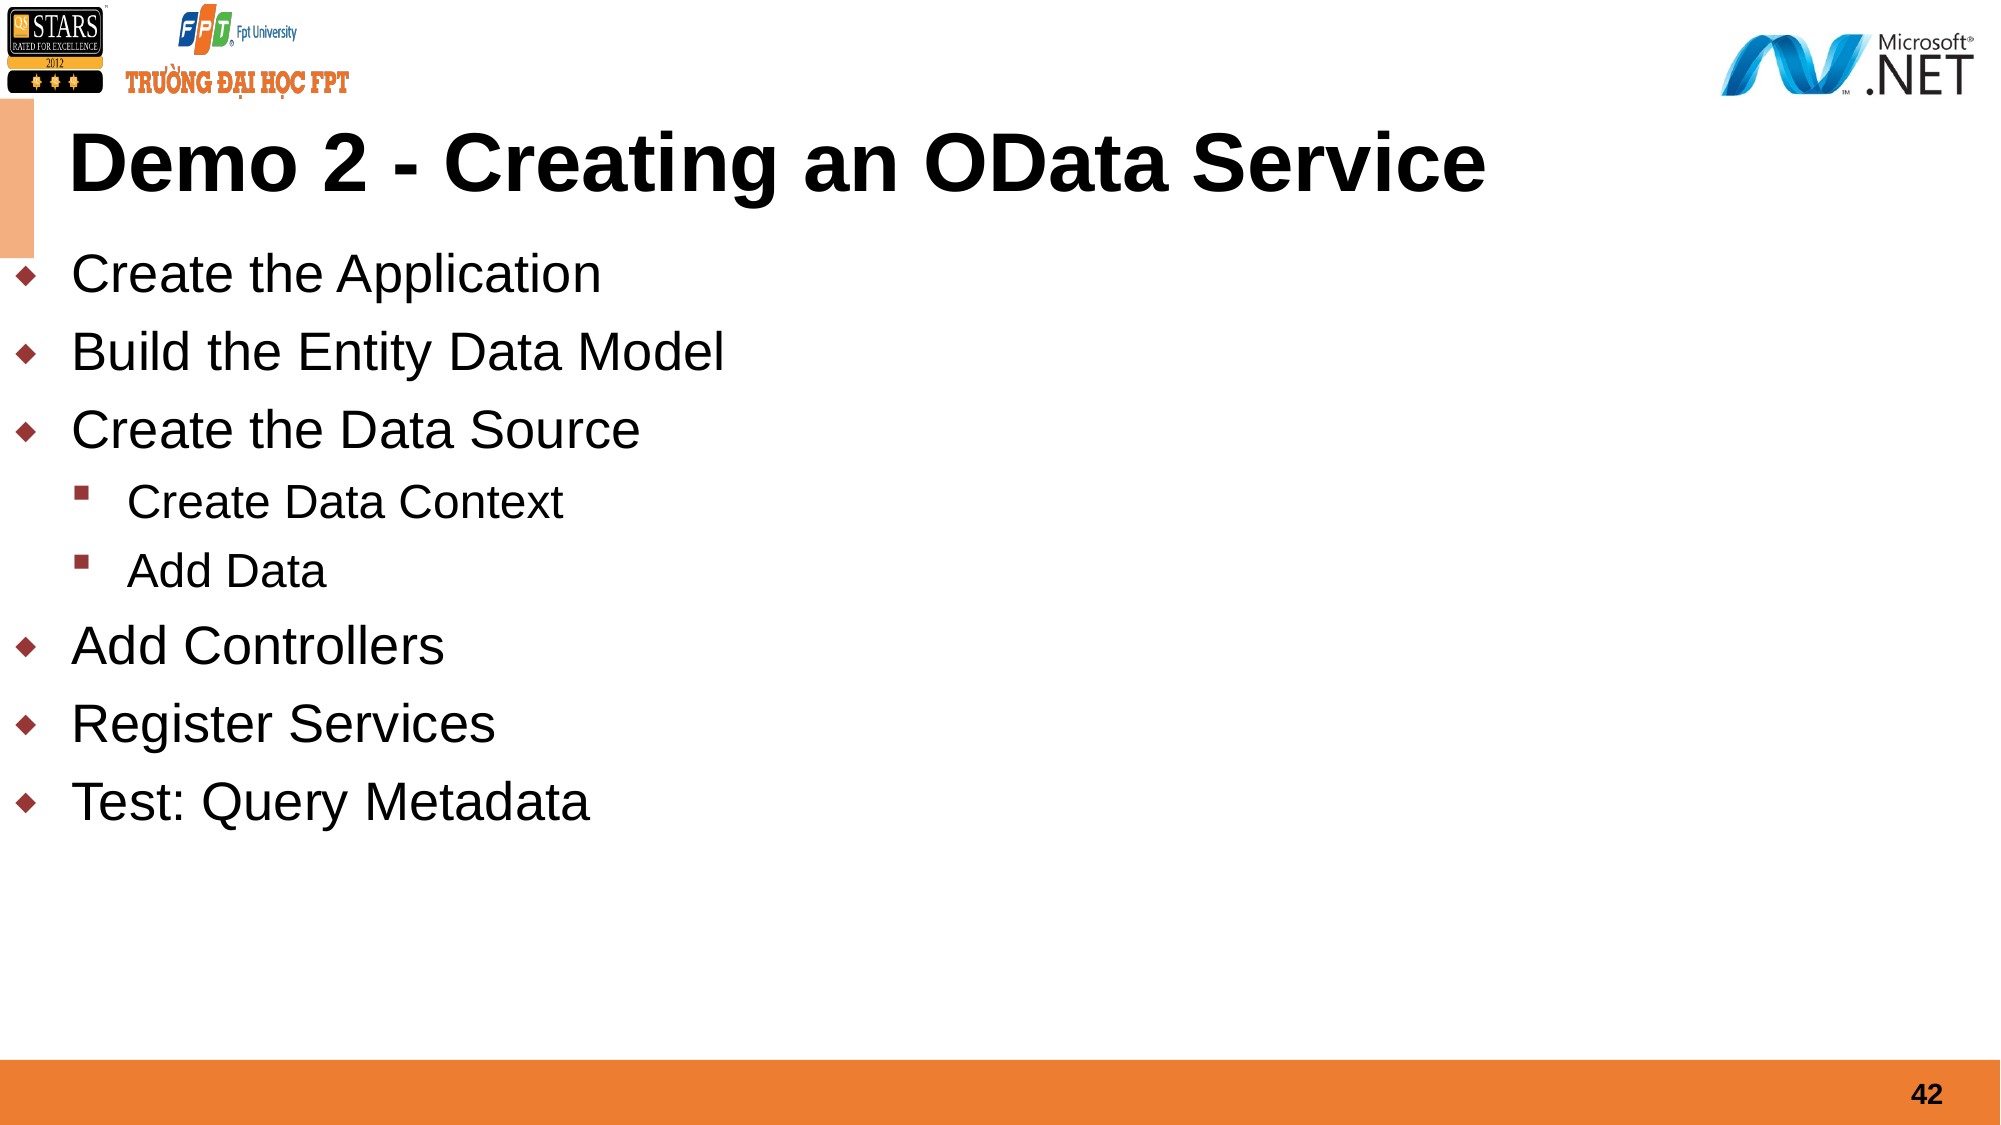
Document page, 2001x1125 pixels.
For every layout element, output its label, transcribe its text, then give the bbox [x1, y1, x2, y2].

list Create the Application Build the Entity Data Model Create the Data Source Create Data Context Add Data Add Controllers Register Services Test: Query Metadata [0, 217, 2000, 1057]
title Demo 2 - Creating an OData Service [53, 111, 2000, 217]
picture [1685, 0, 2001, 129]
slide_number 42 [1508, 1063, 1959, 1123]
picture [7, 4, 349, 99]
